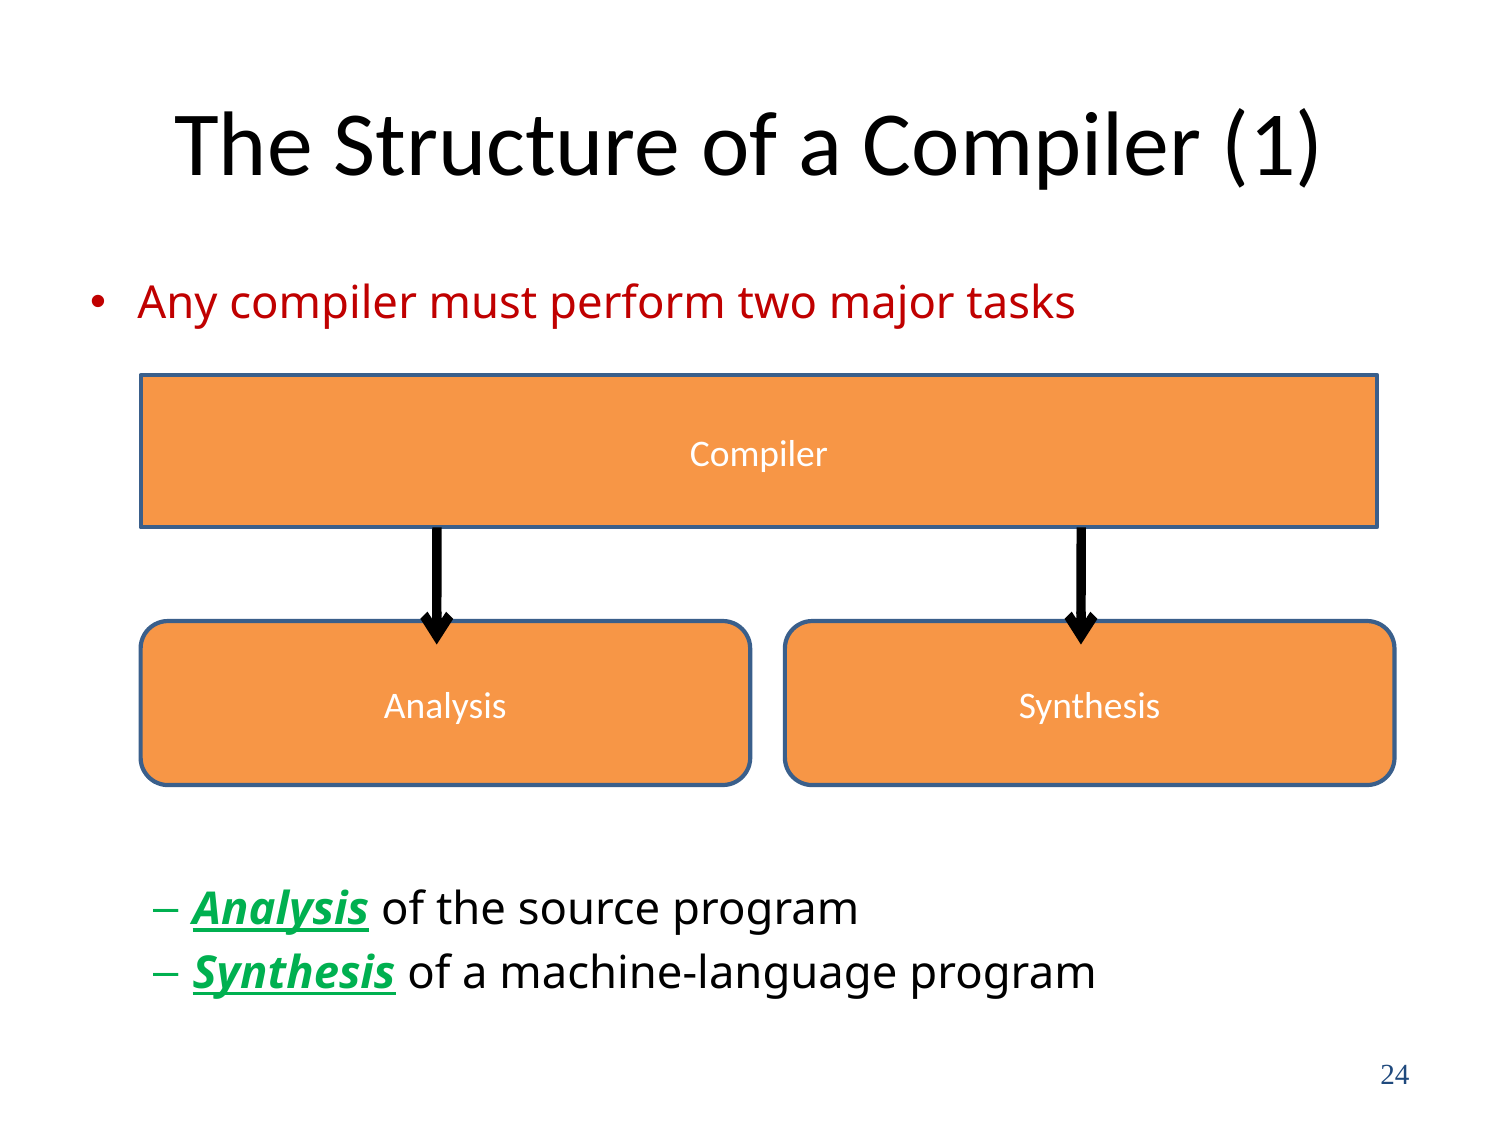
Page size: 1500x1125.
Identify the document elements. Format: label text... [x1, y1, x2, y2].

list Any compiler must perform two major tasks Analysis of the source program Synthesis of a machine-language program [75, 233, 1425, 1010]
title The Structure of a Compiler (1) [75, 45, 1425, 233]
slide_number 24 [1074, 1042, 1425, 1103]
text_box Compiler [139, 373, 1379, 529]
text_box Synthesis [782, 618, 1397, 788]
text_box Analysis [138, 618, 753, 788]
